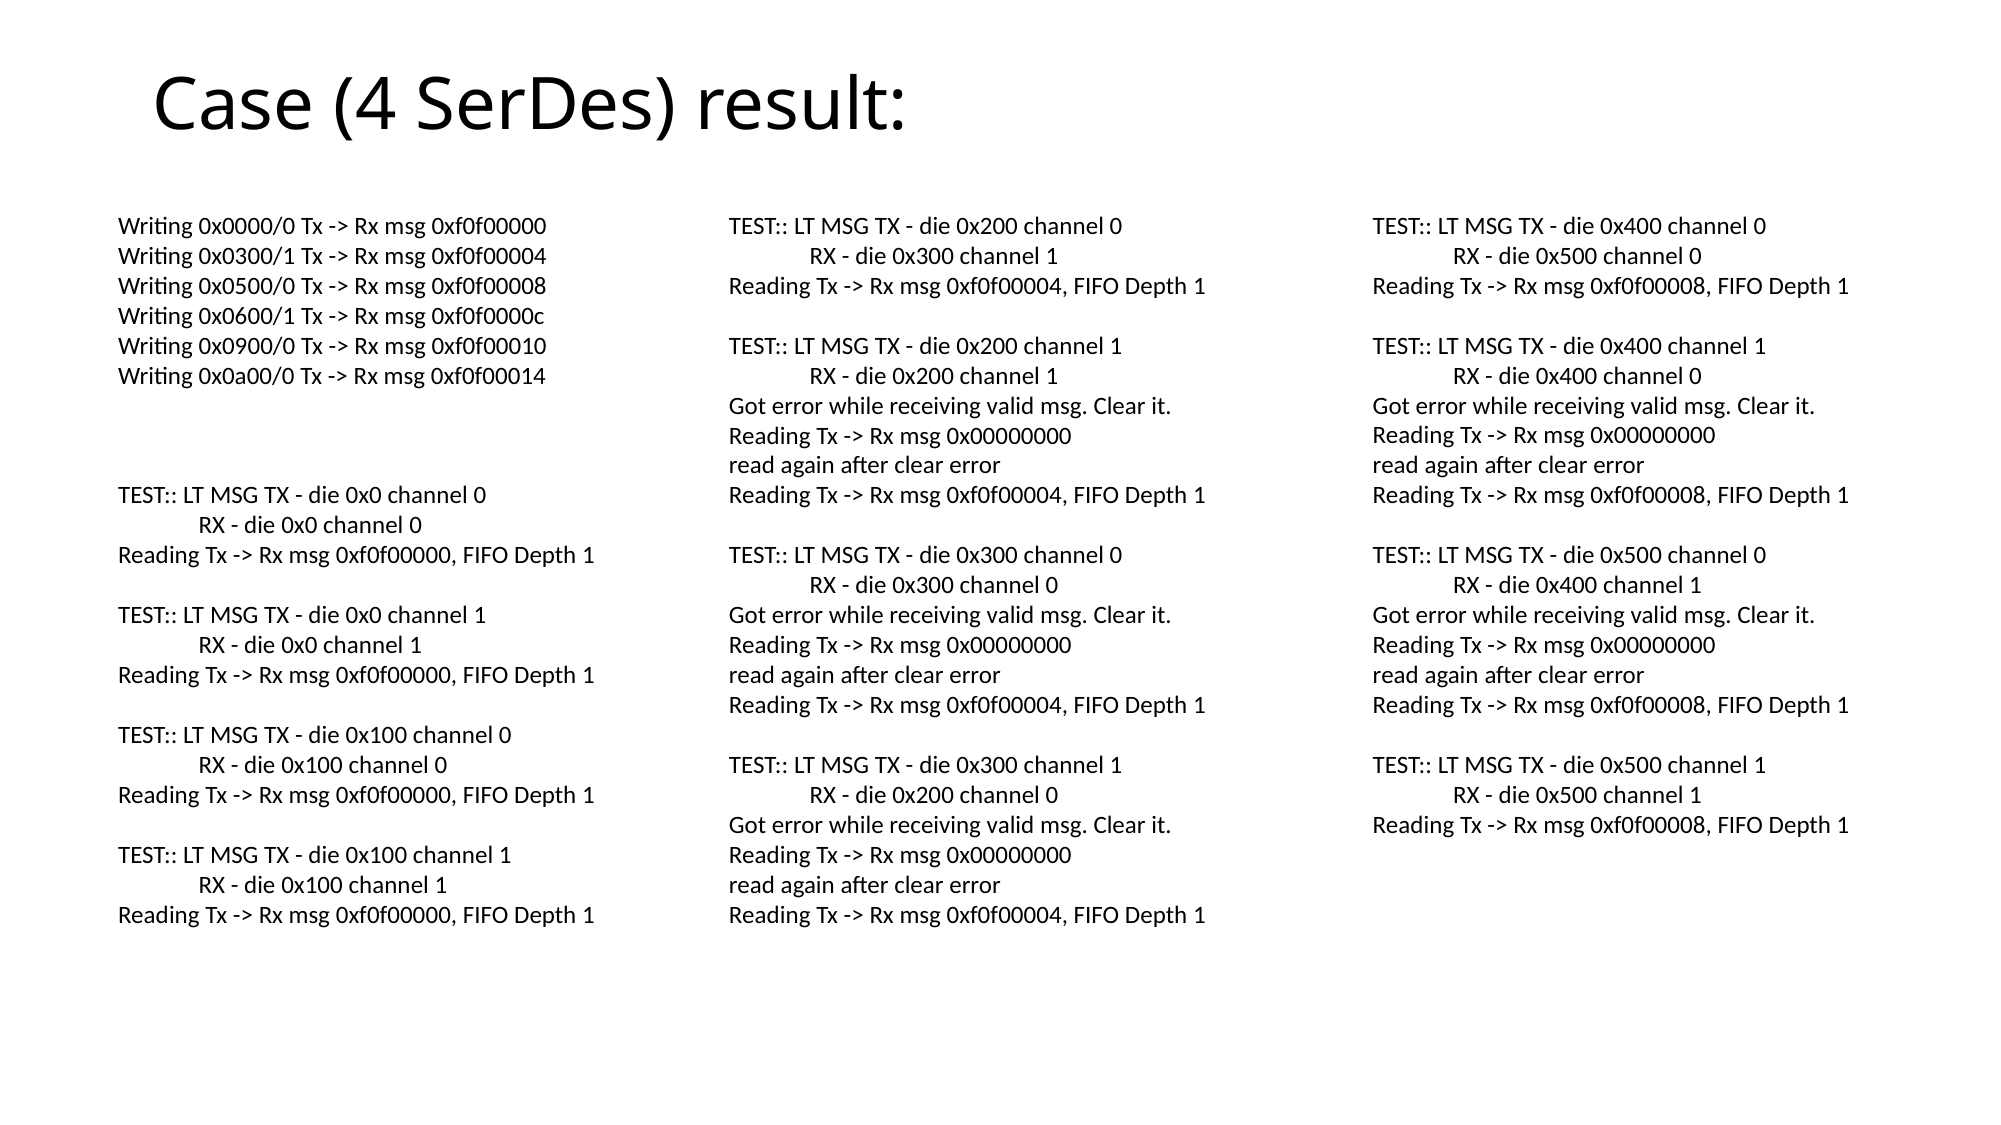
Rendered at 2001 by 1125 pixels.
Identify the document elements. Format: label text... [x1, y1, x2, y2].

title Case (4 SerDes) result: [137, 59, 1863, 154]
text_box TEST:: LT MSG TX - die 0x200 channel 0 RX - die 0x300 channel 1 Reading Tx -> Rx msg 0xf0f00004, FIFO Depth 1 TEST:: LT MSG TX - die 0x200 channel 1 RX - die 0x200 channel 1 Got error while receiving valid msg. Clear it. Reading Tx -> Rx msg 0x00000000 read again after clear error Reading Tx -> Rx msg 0xf0f00004, FIFO Depth 1 TEST:: LT MSG TX - die 0x300 channel 0 RX - die 0x300 channel 0 Got error while receiving valid msg. Clear it. Reading Tx -> Rx msg 0x00000000 read again after clear error Reading Tx -> Rx msg 0xf0f00004, FIFO Depth 1 TEST:: LT MSG TX - die 0x300 channel 1 RX - die 0x200 channel 0 Got error while receiving valid msg. Clear it. Reading Tx -> Rx msg 0x00000000 read again after clear error Reading Tx -> Rx msg 0xf0f00004, FIFO Depth 1 [714, 202, 1286, 1026]
text_box TEST:: LT MSG TX - die 0x400 channel 0 RX - die 0x500 channel 0 Reading Tx -> Rx msg 0xf0f00008, FIFO Depth 1 TEST:: LT MSG TX - die 0x400 channel 1 RX - die 0x400 channel 0 Got error while receiving valid msg. Clear it. Reading Tx -> Rx msg 0x00000000 read again after clear error Reading Tx -> Rx msg 0xf0f00008, FIFO Depth 1 TEST:: LT MSG TX - die 0x500 channel 0 RX - die 0x400 channel 1 Got error while receiving valid msg. Clear it. Reading Tx -> Rx msg 0x00000000 read again after clear error Reading Tx -> Rx msg 0xf0f00008, FIFO Depth 1 TEST:: LT MSG TX - die 0x500 channel 1 RX - die 0x500 channel 1 Reading Tx -> Rx msg 0xf0f00008, FIFO Depth 1 [1357, 202, 1930, 876]
text_box Writing 0x0000/0 Tx -> Rx msg 0xf0f00000 Writing 0x0300/1 Tx -> Rx msg 0xf0f00004 Writing 0x0500/0 Tx -> Rx msg 0xf0f00008 Writing 0x0600/1 Tx -> Rx msg 0xf0f0000c Writing 0x0900/0 Tx -> Rx msg 0xf0f00010 Writing 0x0a00/0 Tx -> Rx msg 0xf0f00014 TEST:: LT MSG TX - die 0x0 channel 0 RX - die 0x0 channel 0 Reading Tx -> Rx msg 0xf0f00000, FIFO Depth 1 TEST:: LT MSG TX - die 0x0 channel 1 RX - die 0x0 channel 1 Reading Tx -> Rx msg 0xf0f00000, FIFO Depth 1 TEST:: LT MSG TX - die 0x100 channel 0 RX - die 0x100 channel 0 Reading Tx -> Rx msg 0xf0f00000, FIFO Depth 1 TEST:: LT MSG TX - die 0x100 channel 1 RX - die 0x100 channel 1 Reading Tx -> Rx msg 0xf0f00000, FIFO Depth 1 [103, 202, 627, 996]
